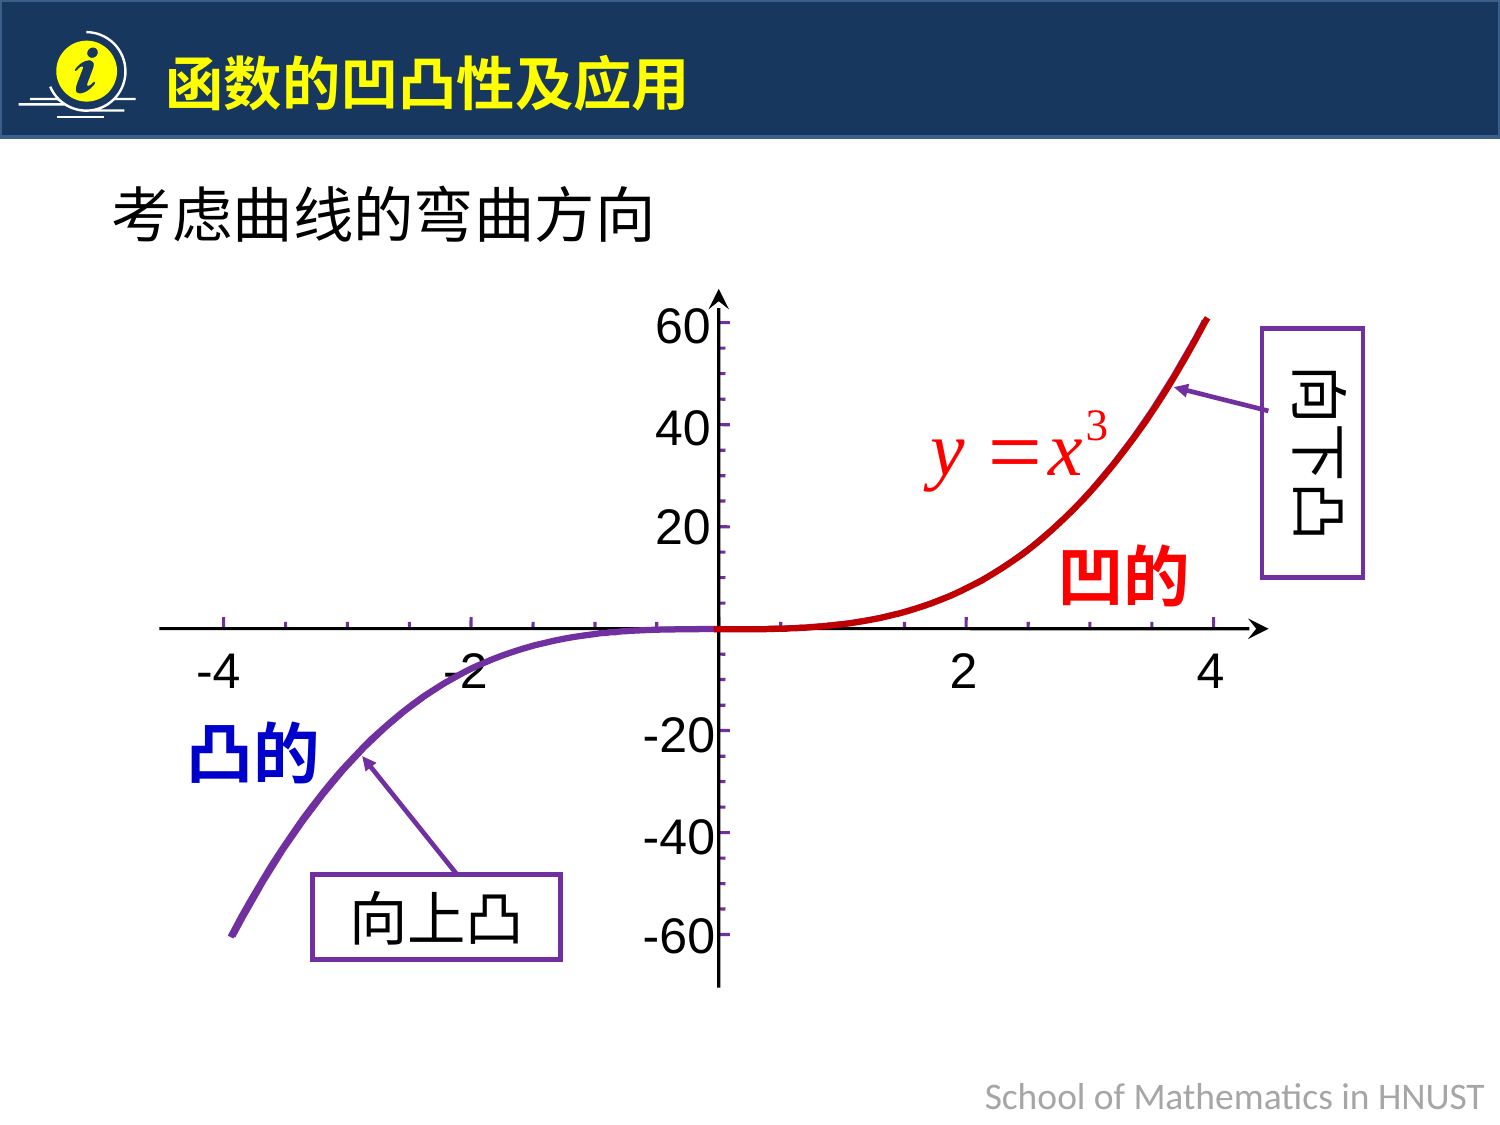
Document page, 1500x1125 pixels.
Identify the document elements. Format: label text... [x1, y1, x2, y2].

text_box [1315, 328, 1364, 578]
text_box 考虑曲线的弯曲方向 [96, 169, 757, 257]
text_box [159, 256, 1312, 988]
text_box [918, 400, 1113, 501]
